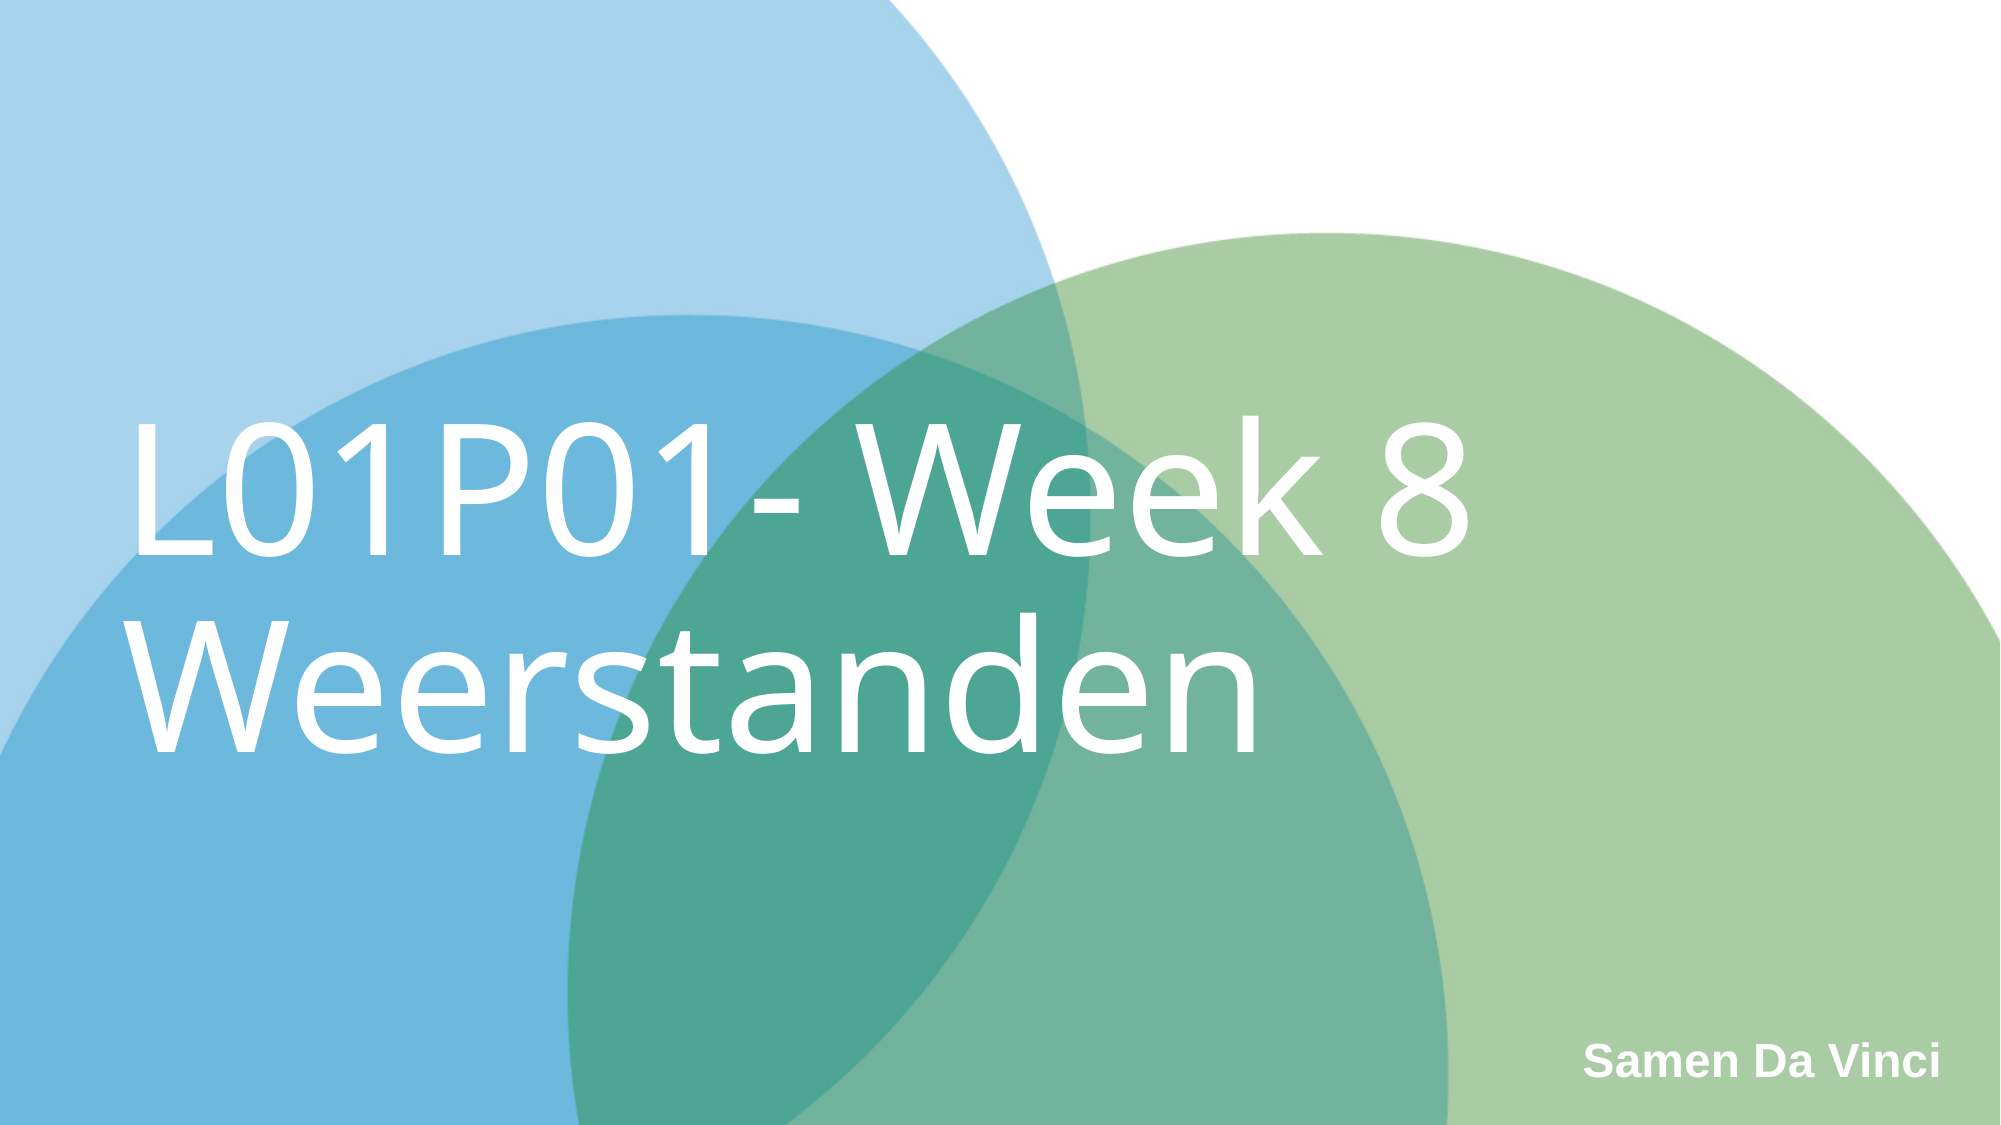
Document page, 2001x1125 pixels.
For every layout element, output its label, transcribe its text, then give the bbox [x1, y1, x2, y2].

picture [0, 0, 2001, 1125]
title L01P01- Week 8 Weerstanden [106, 199, 1820, 900]
subtitle Samen Da Vinci [1567, 1028, 2000, 1100]
